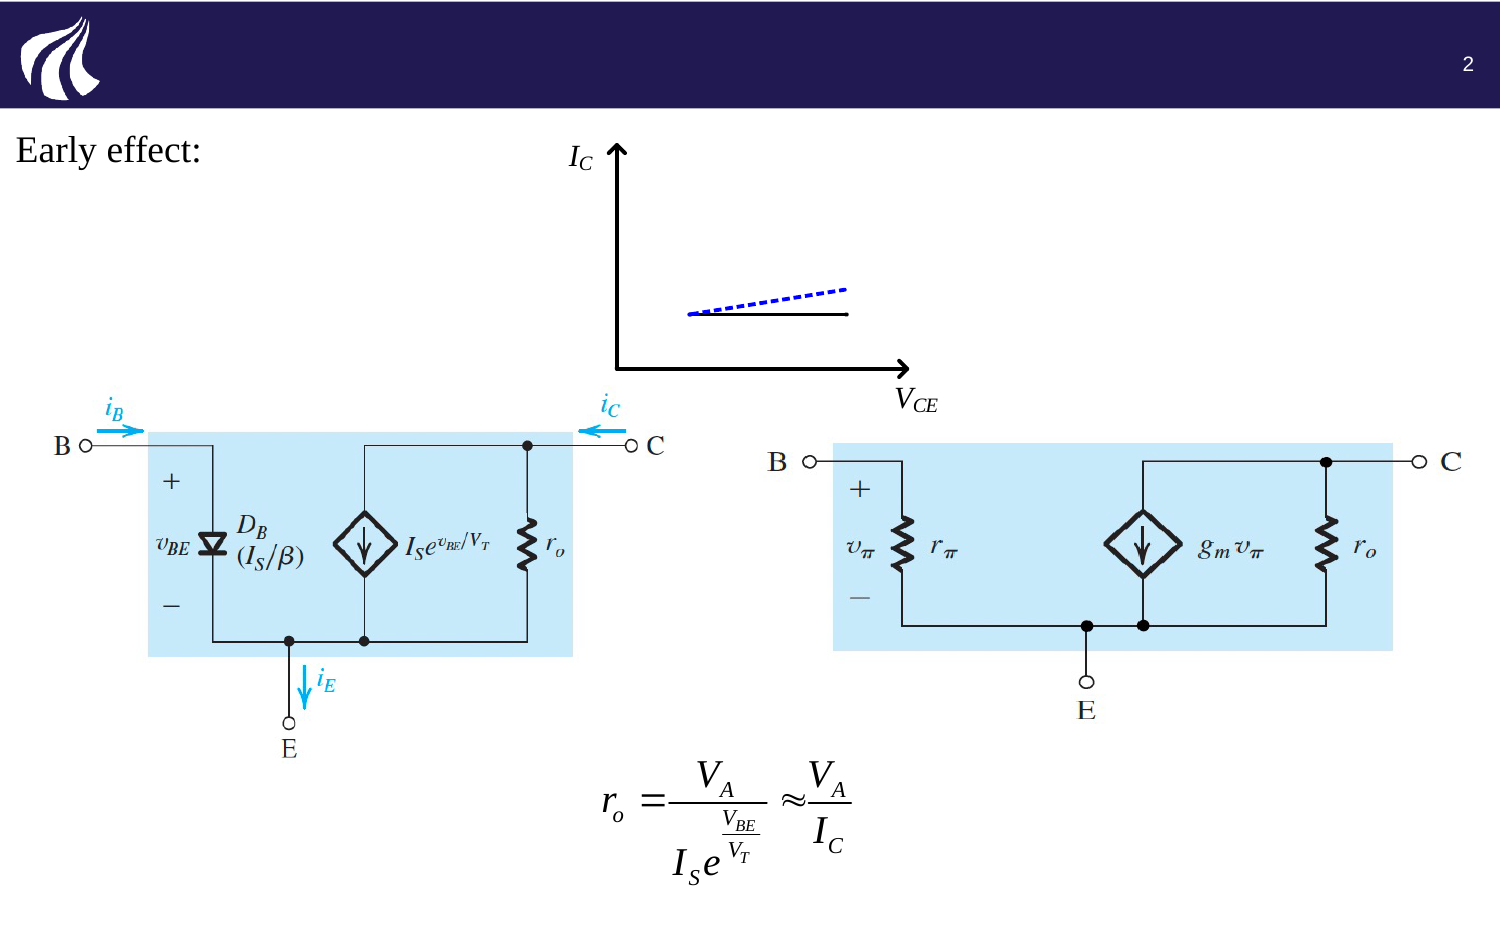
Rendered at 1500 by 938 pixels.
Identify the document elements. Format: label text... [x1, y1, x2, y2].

picture [0, 16, 124, 117]
picture [30, 128, 950, 765]
text_box Early effect: [0, 117, 217, 178]
picture [661, 787, 863, 929]
slide_number 2 [1410, 38, 1489, 88]
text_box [745, 409, 1500, 753]
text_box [595, 750, 859, 896]
